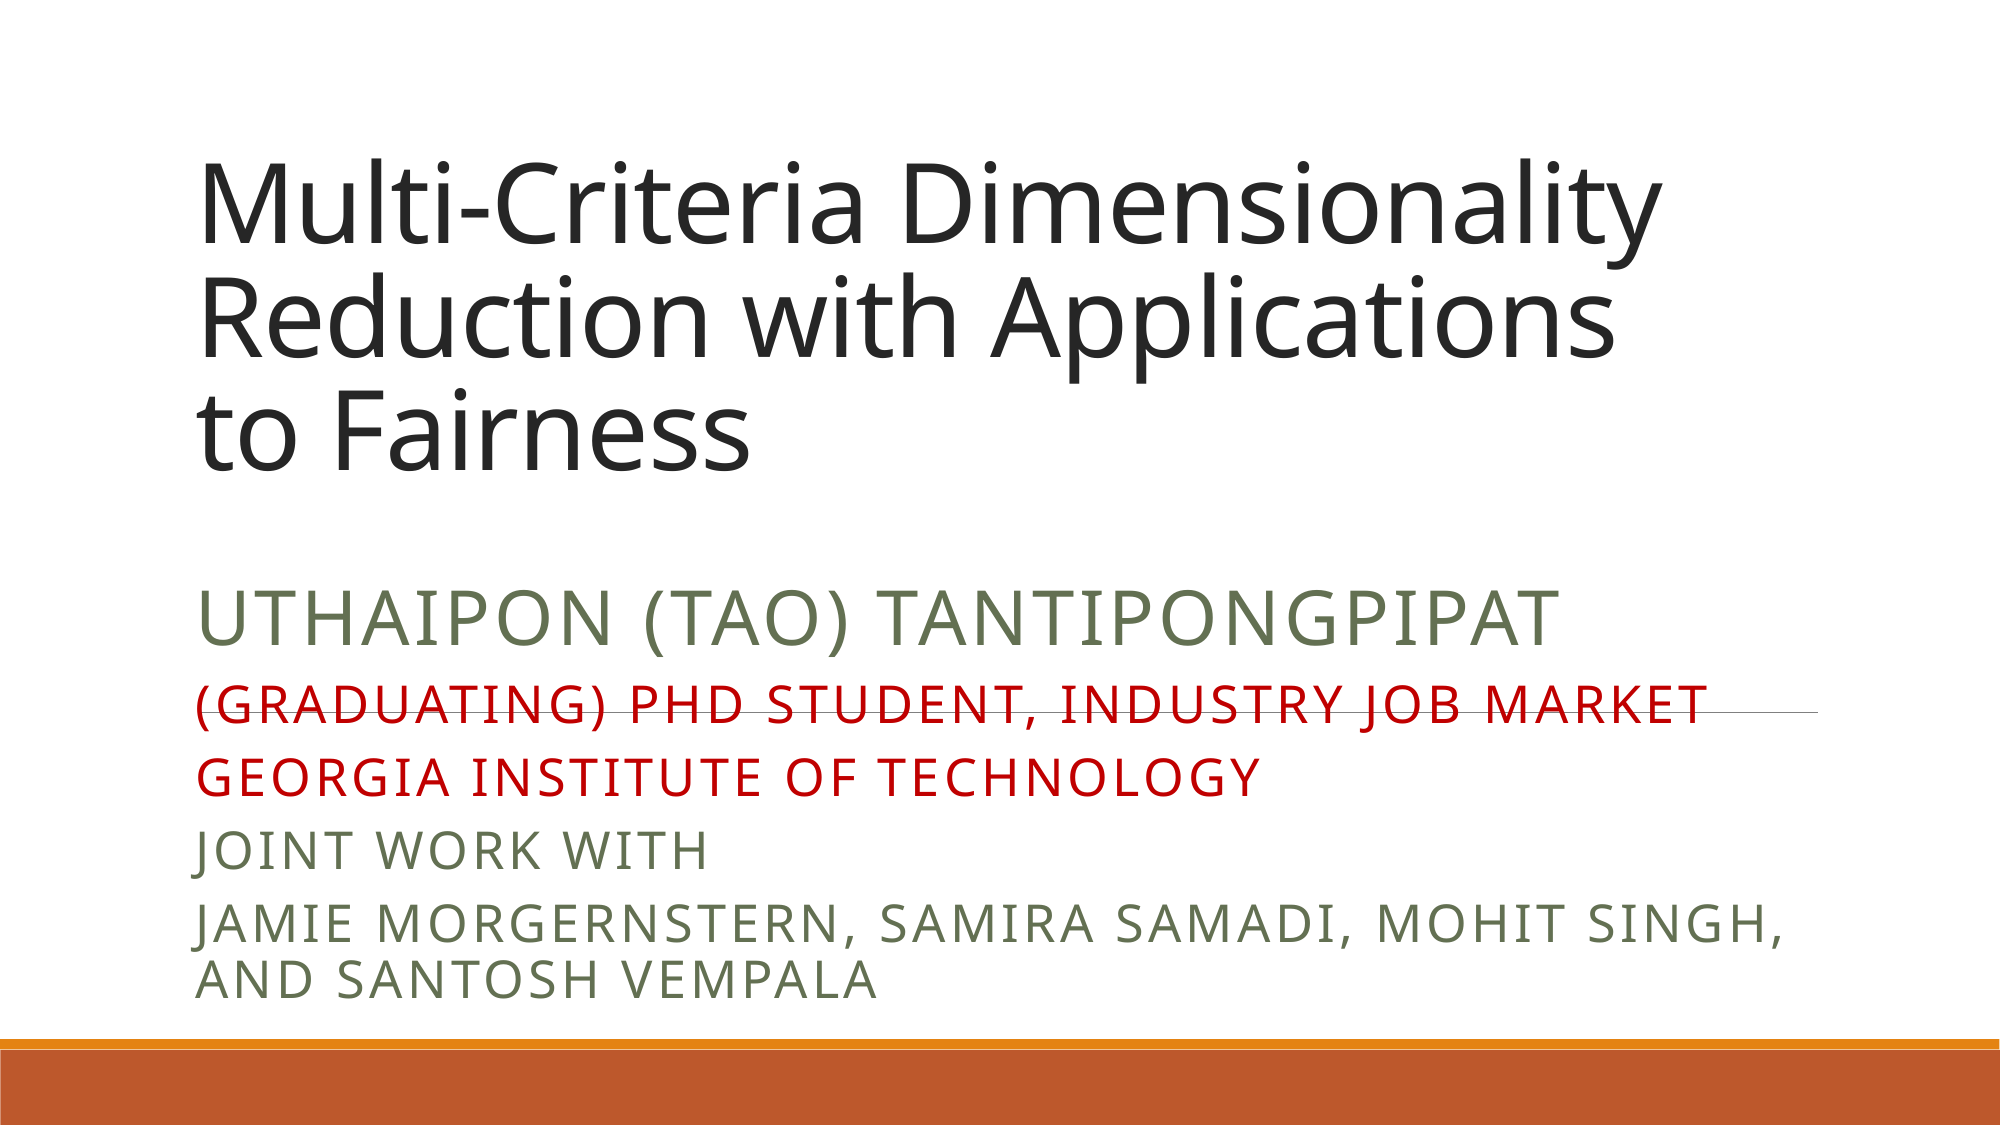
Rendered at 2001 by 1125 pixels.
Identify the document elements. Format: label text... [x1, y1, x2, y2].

subtitle Uthaipon (Tao) Tantipongpipat (graduating) PhD student, industry job market Georgia Institute of Technology Joint work with Jamie Morgernstern, Samira Samadi, Mohit Singh, and Santosh Vempala [180, 572, 1831, 1021]
title Multi-Criteria Dimensionality Reduction with Applications to Fairness [180, 76, 1702, 502]
